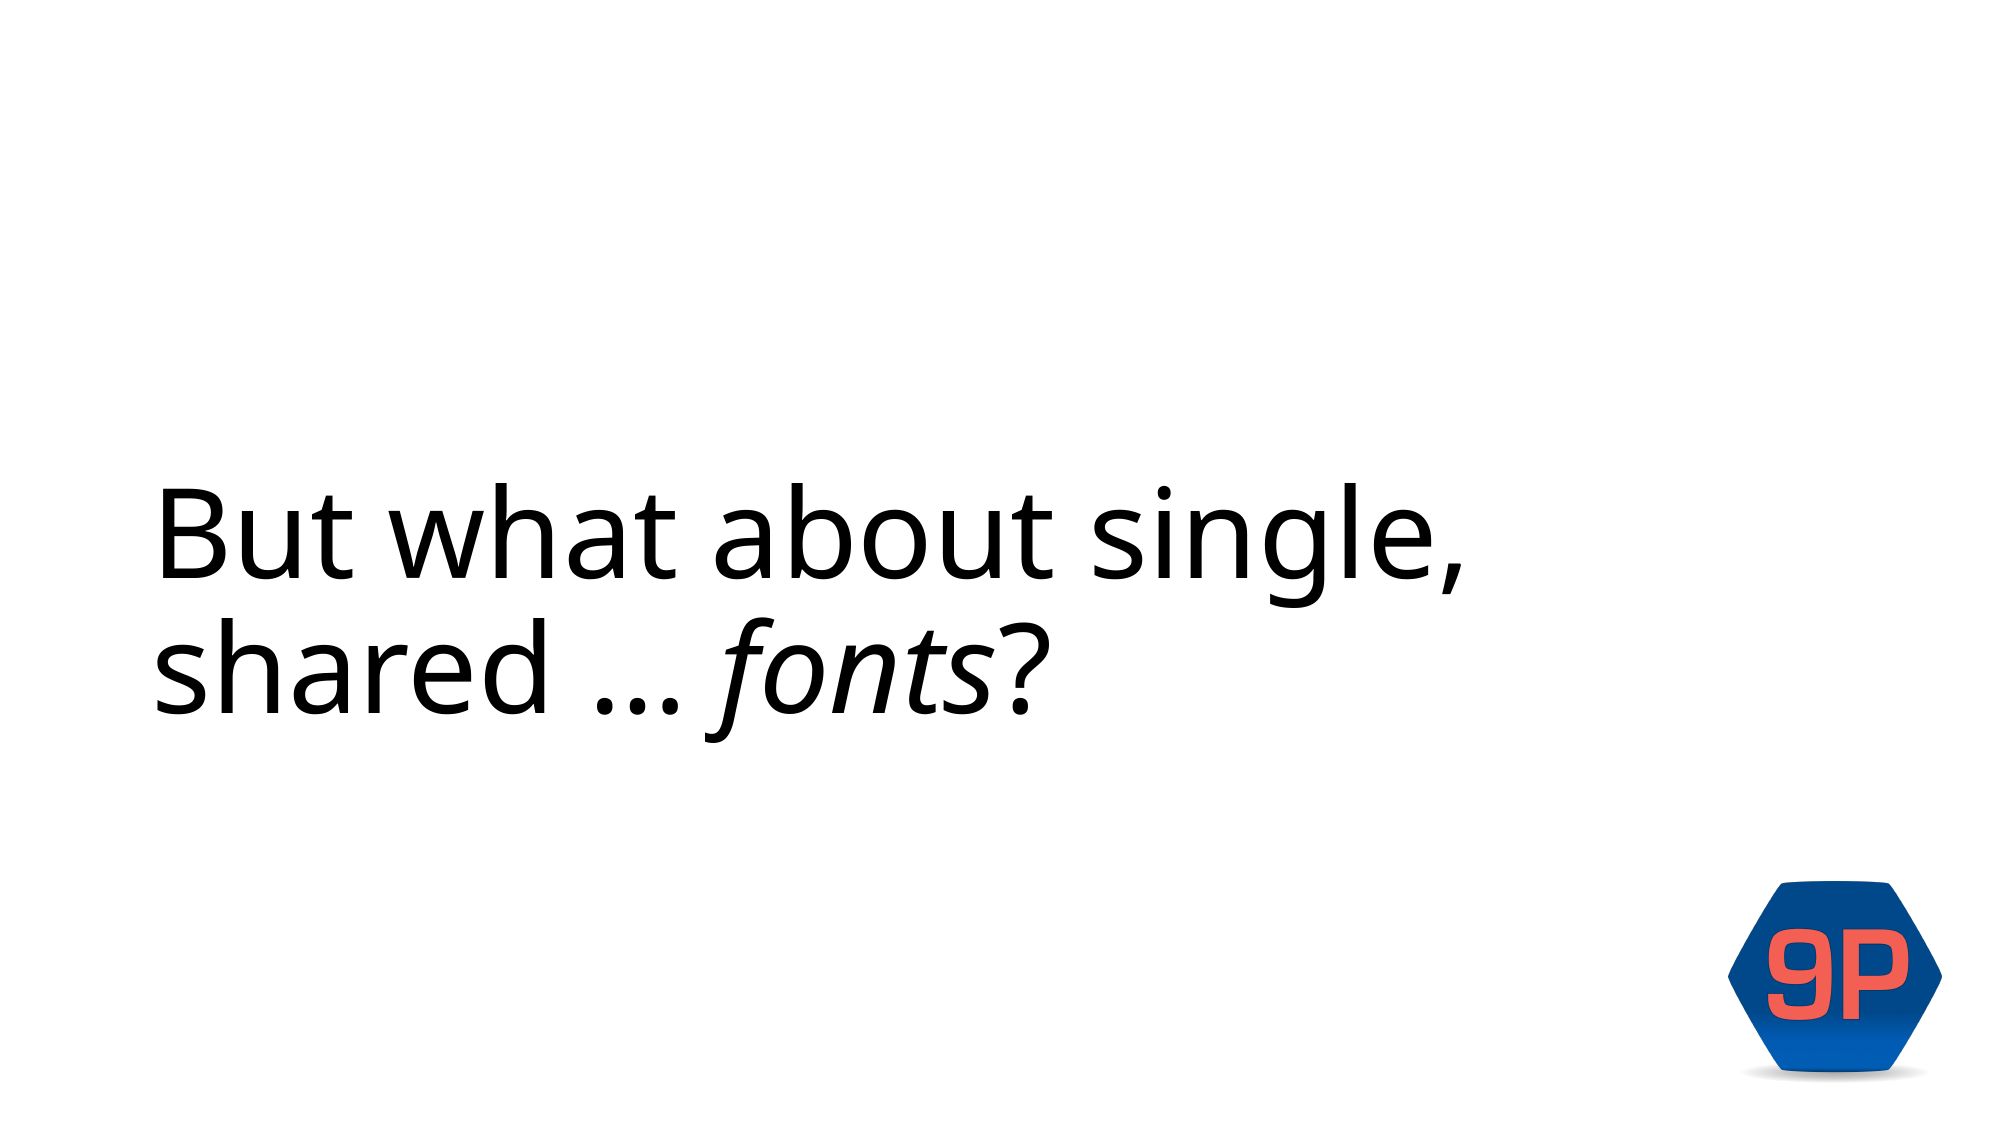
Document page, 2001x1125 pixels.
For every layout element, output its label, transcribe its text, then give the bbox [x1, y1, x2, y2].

title But what about single, shared … fonts? [136, 280, 1862, 749]
picture [1728, 869, 1942, 1084]
